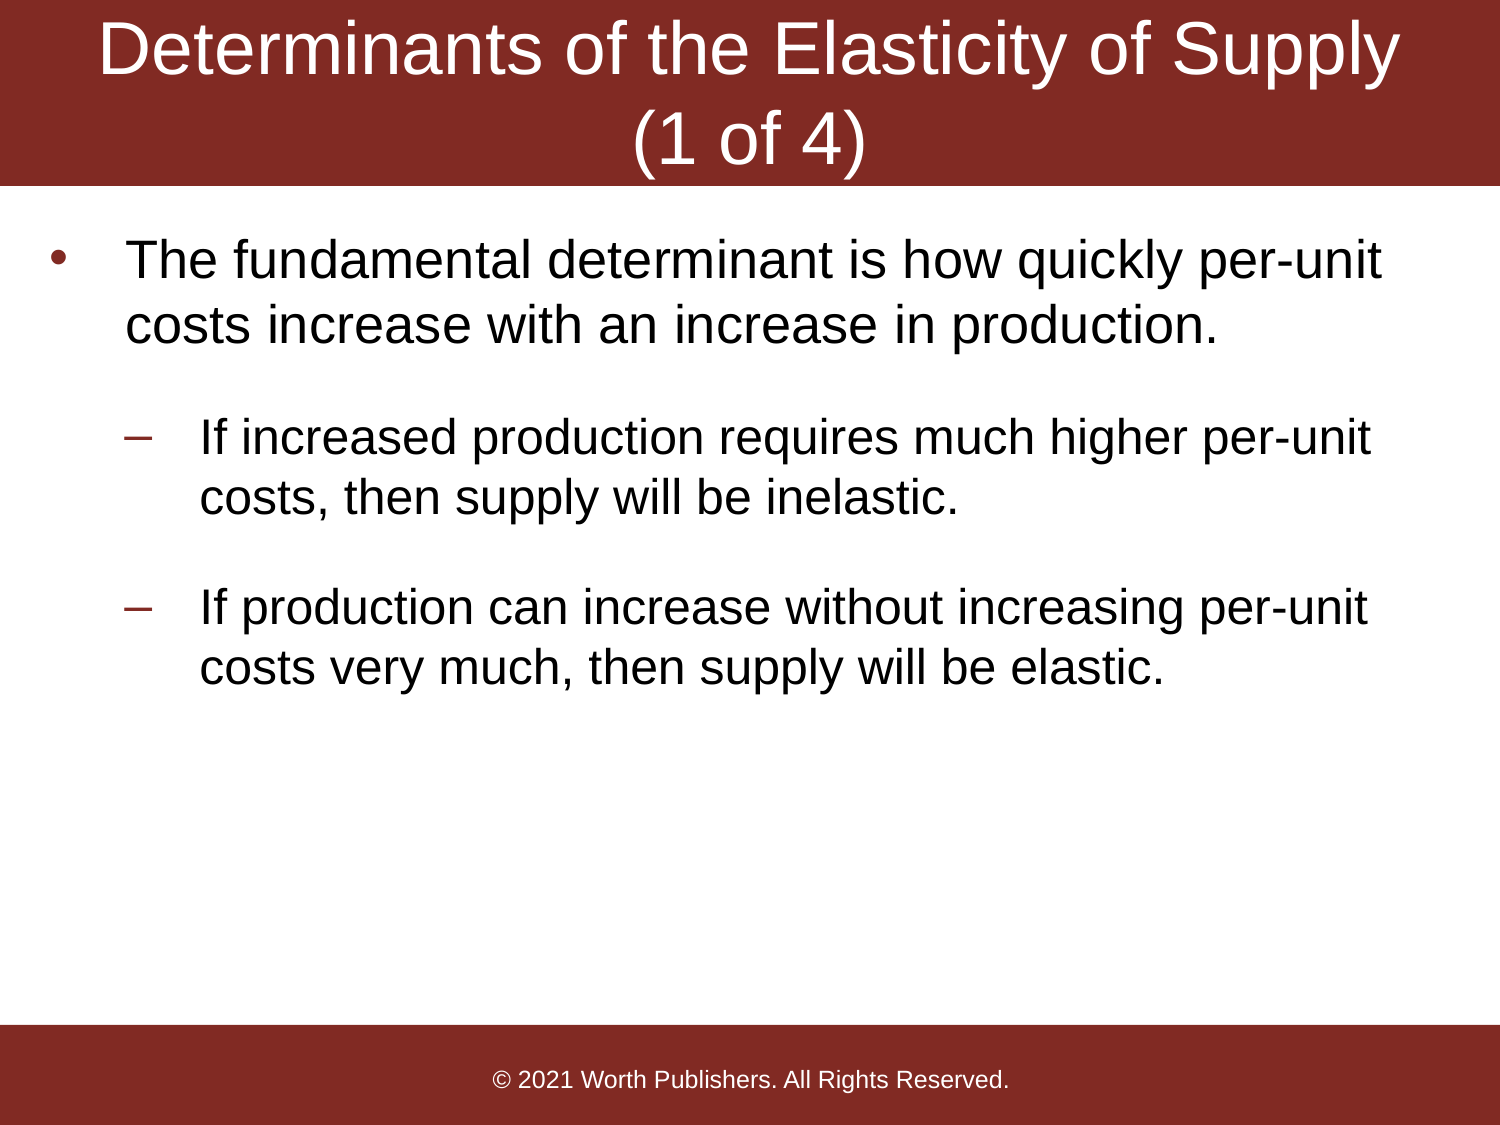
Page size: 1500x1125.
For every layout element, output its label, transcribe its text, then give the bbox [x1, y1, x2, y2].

list The fundamental determinant is how quickly per-unit costs increase with an increase in production. If increased production requires much higher per-unit costs, then supply will be inelastic. If production can increase without increasing per-unit costs very much, then supply will be elastic. [34, 216, 1472, 1001]
title Determinants of the Elasticity of Supply (1 of 4) [68, 2, 1432, 177]
